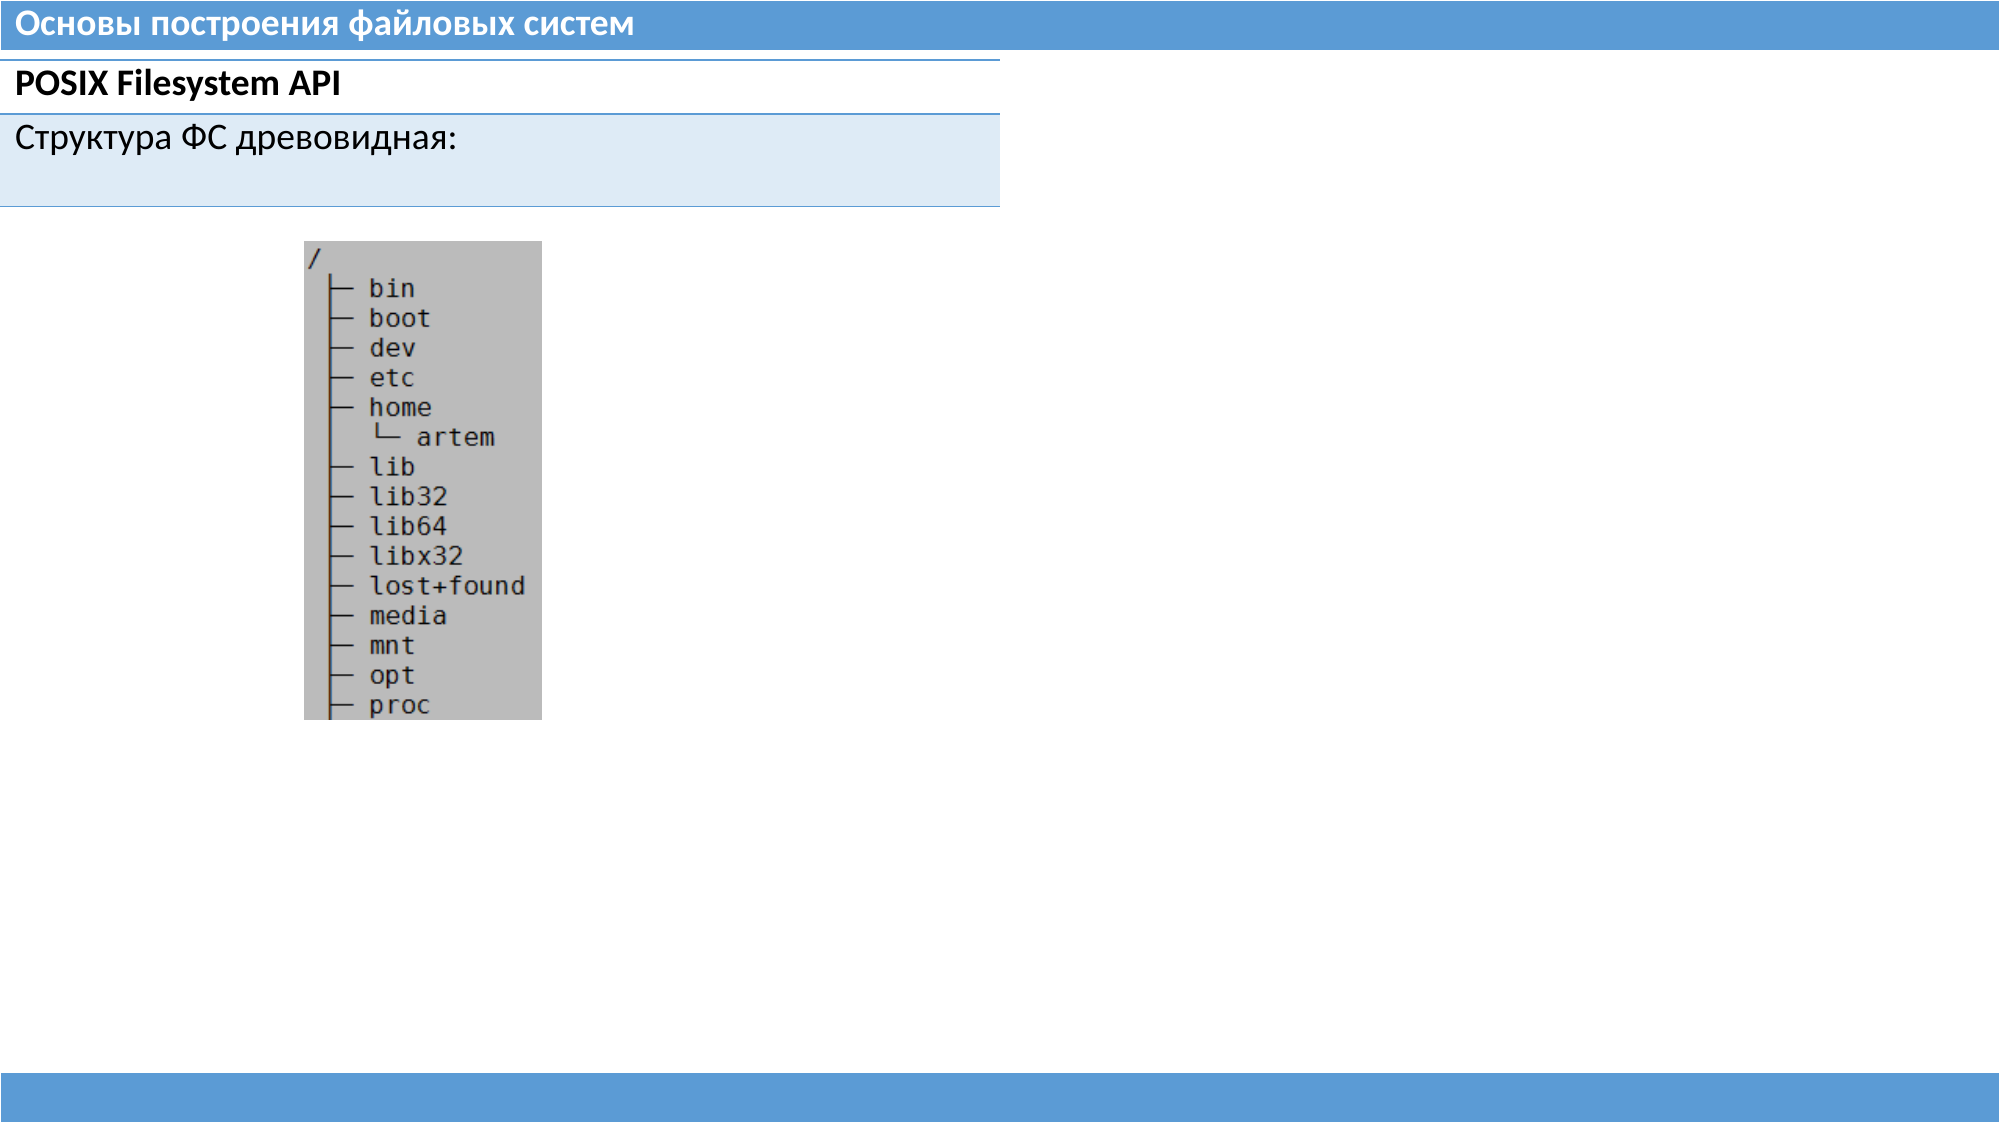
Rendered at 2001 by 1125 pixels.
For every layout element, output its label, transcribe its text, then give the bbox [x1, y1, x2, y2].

table_header POSIX Filesystem API [0, 61, 1000, 113]
picture [304, 241, 542, 720]
table_cell Структура ФС древовидная: [0, 115, 1000, 206]
table_header [1, 1073, 1999, 1122]
table_header Основы построения файловых систем [1, 1, 1999, 50]
